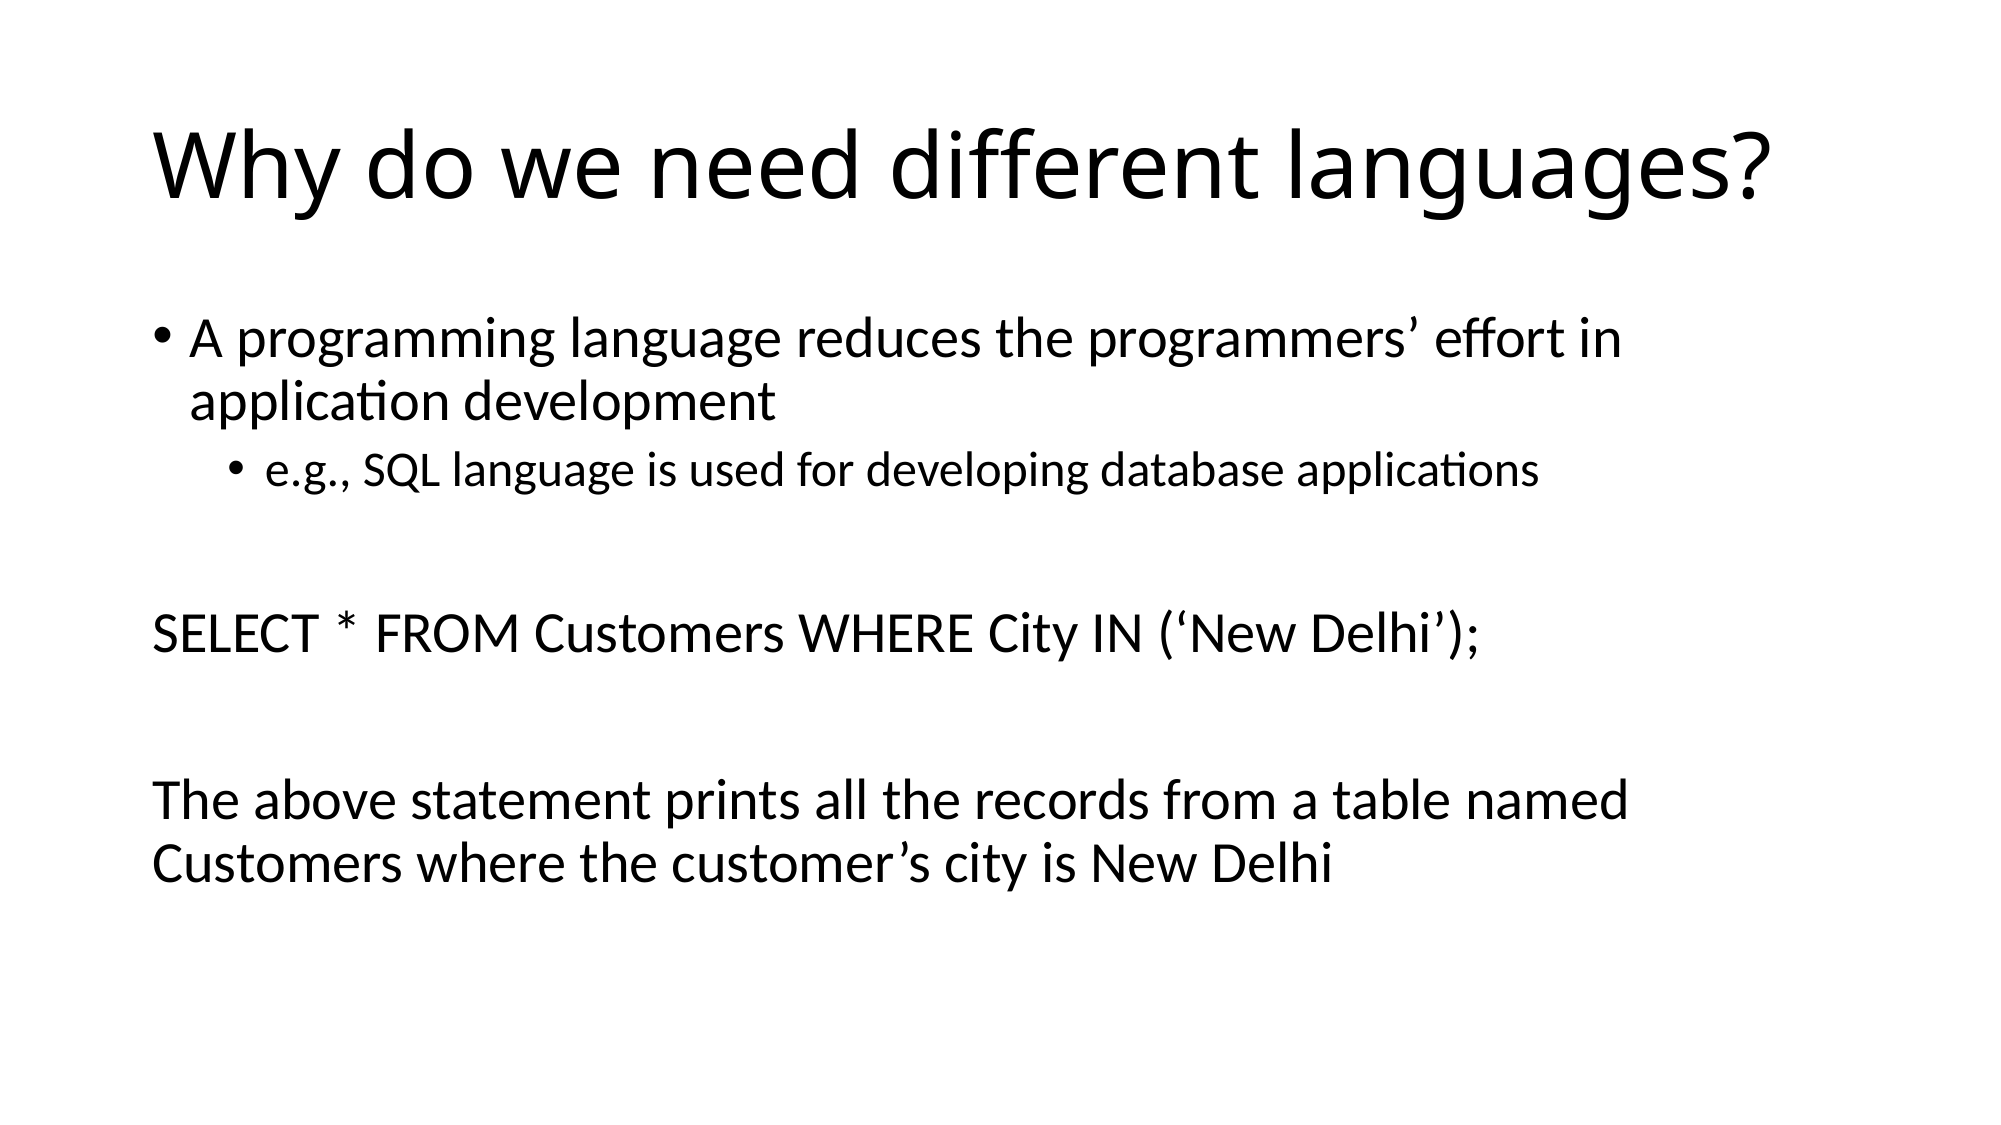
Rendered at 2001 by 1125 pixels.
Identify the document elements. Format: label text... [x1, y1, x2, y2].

title Why do we need different languages? [137, 59, 1863, 278]
list A programming language reduces the programmers’ effort in application development e.g., SQL language is used for developing database applications SELECT * FROM Customers WHERE City IN (‘New Delhi’); The above statement prints all the records from a table named Customers where the customer’s city is New Delhi [137, 299, 1863, 1014]
